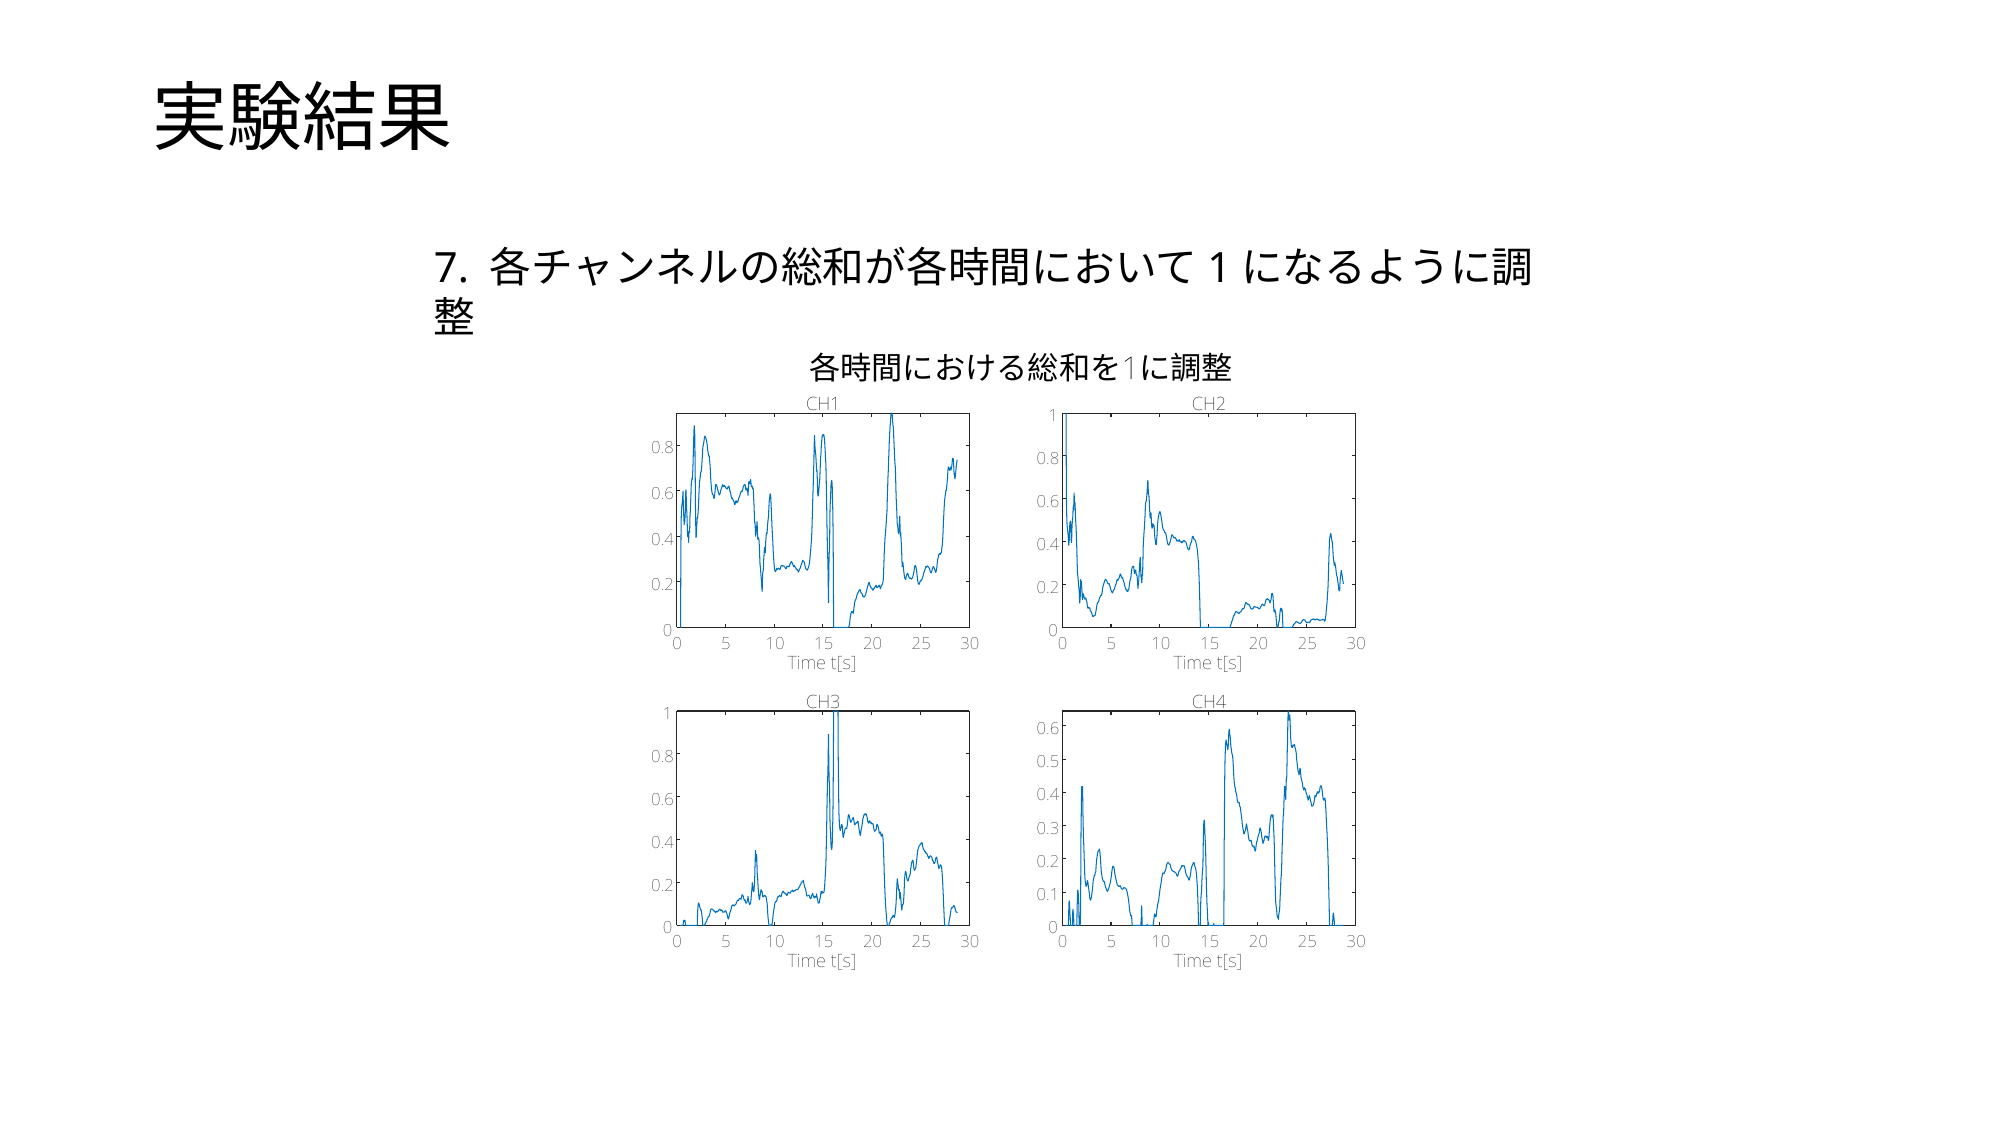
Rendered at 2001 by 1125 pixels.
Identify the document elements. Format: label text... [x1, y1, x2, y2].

picture [562, 337, 1438, 994]
text_box 7. 各チャンネルの総和が各時間において1になるように調整 [419, 233, 1581, 349]
title 実験結果 [137, 59, 1863, 181]
